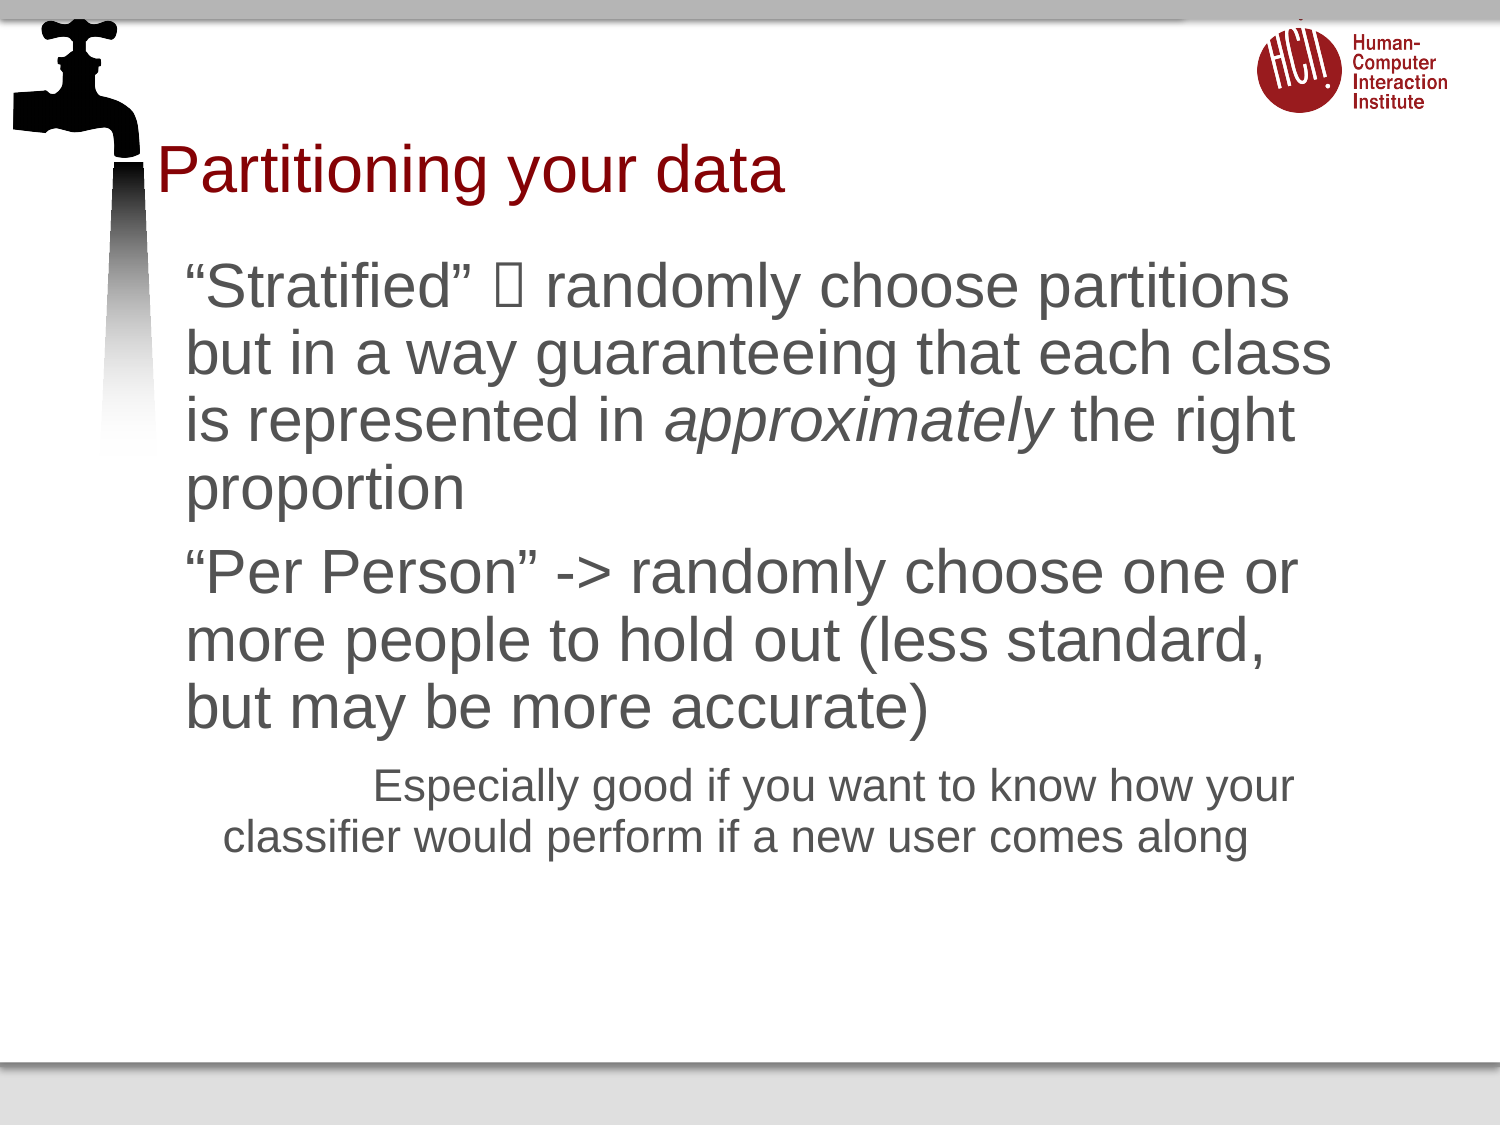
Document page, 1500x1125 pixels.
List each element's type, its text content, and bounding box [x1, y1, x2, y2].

list “Stratified”  randomly choose partitions but in a way guaranteeing that each class is represented in approximately the right proportion “Per Person” -> randomly choose one or more people to hold out (less standard, but may be more accurate) Especially good if you want to know how your classifier would perform if a new user comes along [185, 253, 1342, 972]
picture [1257, 20, 1447, 113]
picture [13, 20, 140, 158]
title Partitioning your data [156, 50, 1187, 214]
